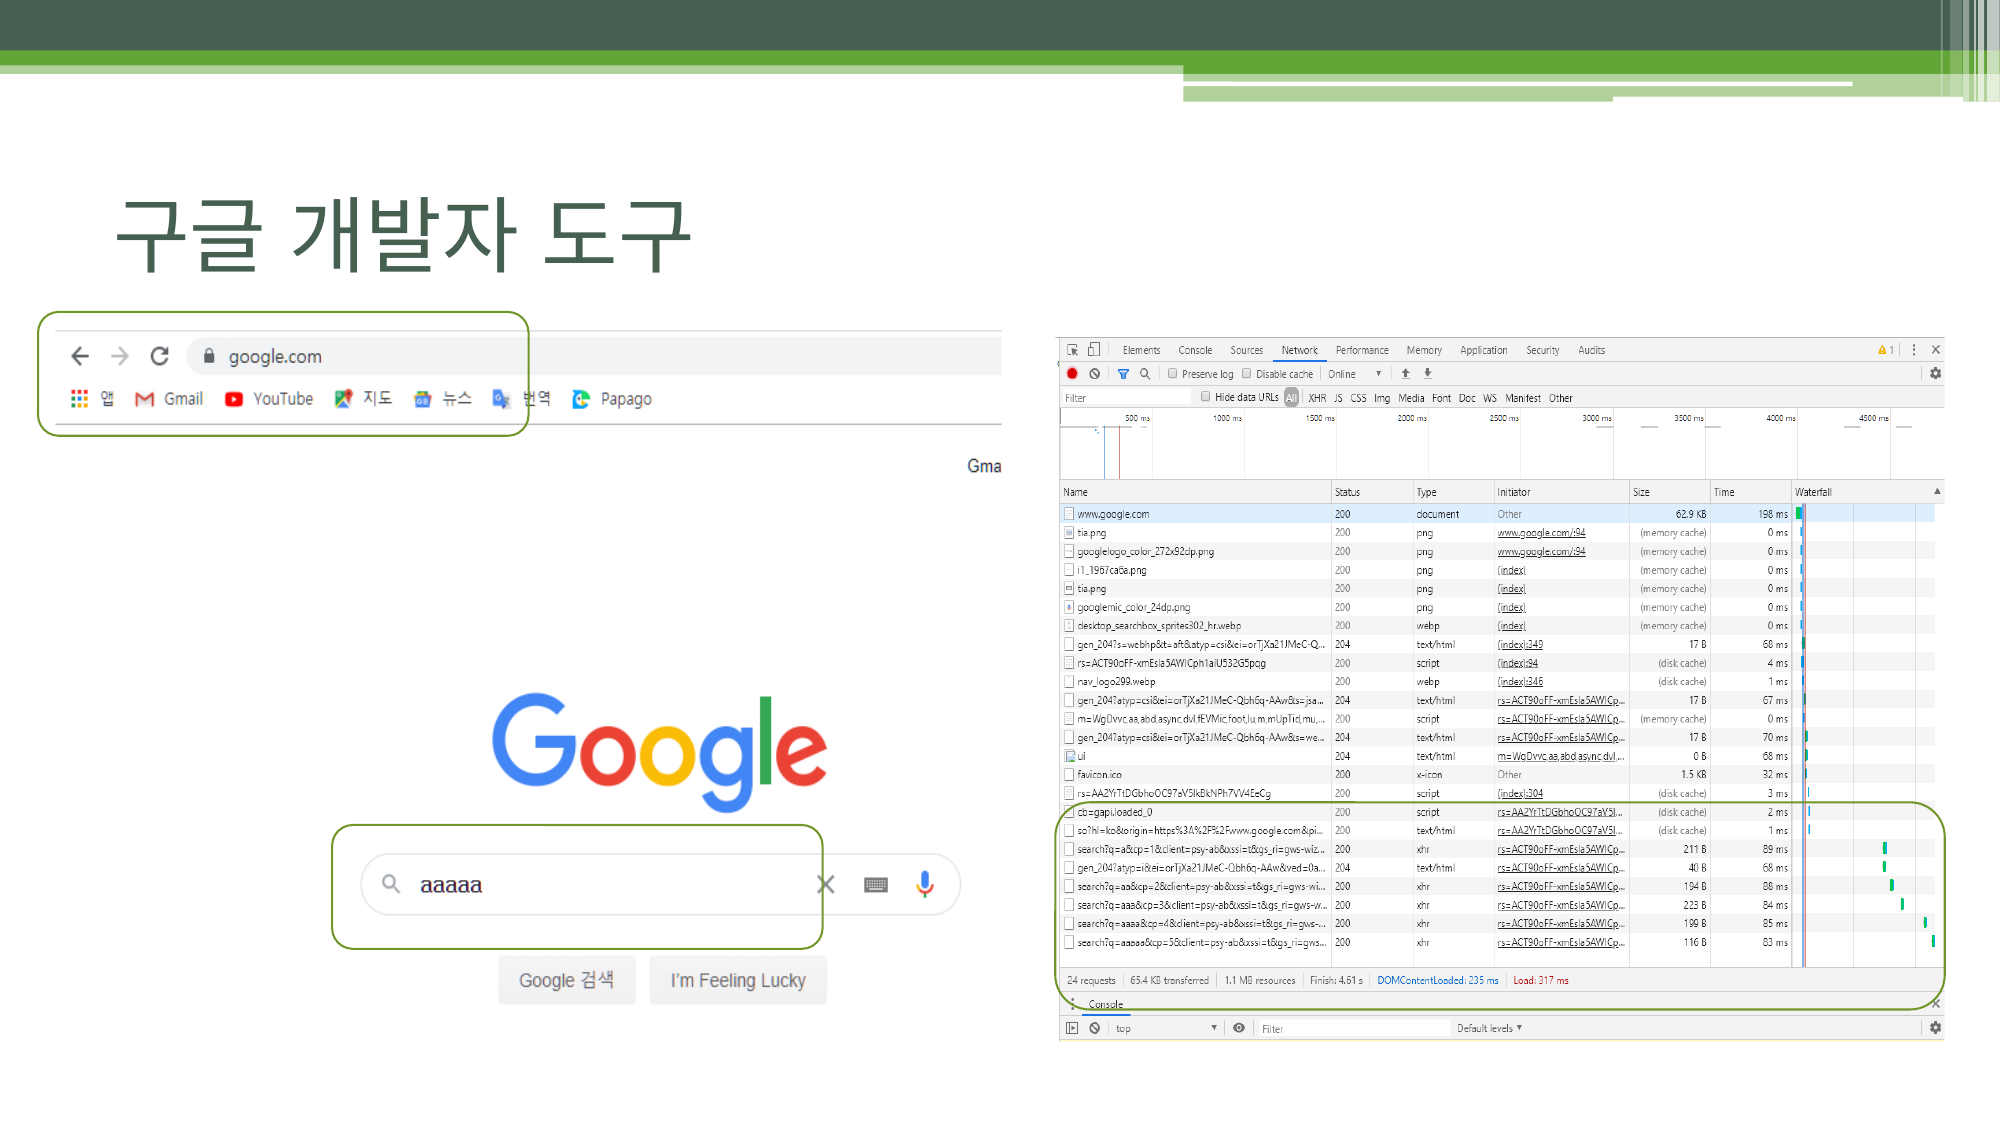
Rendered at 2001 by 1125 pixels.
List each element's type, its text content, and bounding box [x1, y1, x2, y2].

text_box [36, 310, 530, 437]
title 구글 개발자 도구 [98, 145, 1899, 321]
picture [1055, 330, 1945, 1042]
picture [55, 330, 1002, 1042]
